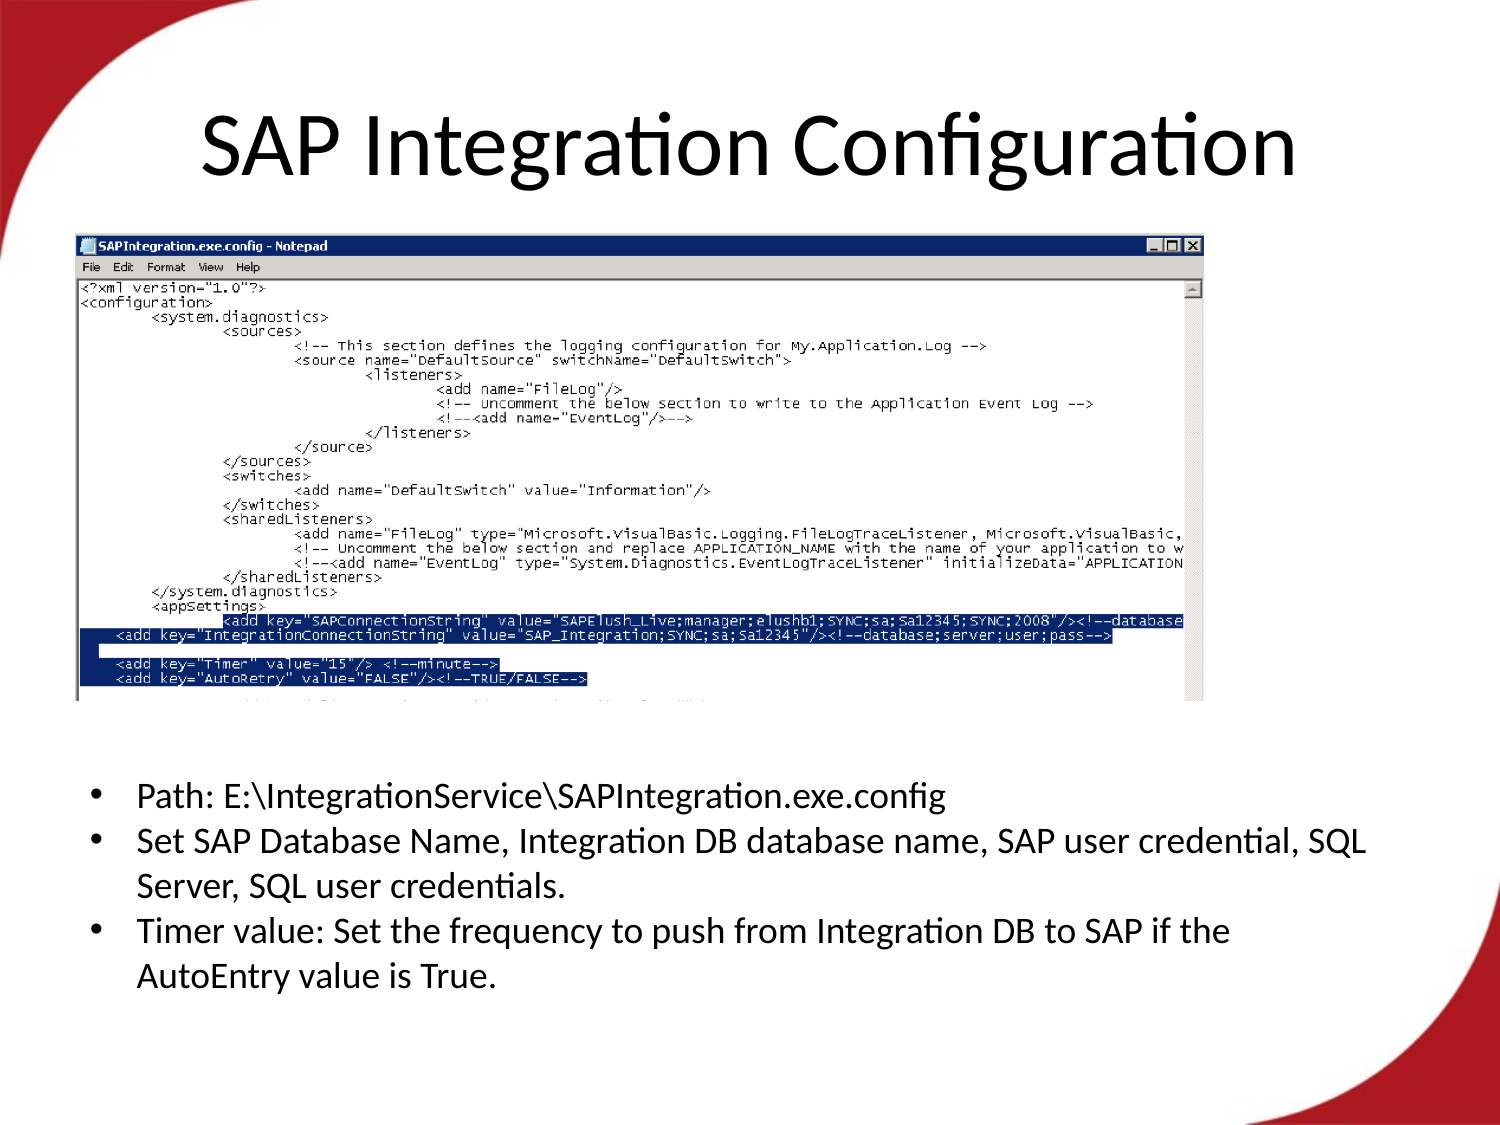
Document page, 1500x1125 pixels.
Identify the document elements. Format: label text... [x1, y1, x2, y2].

picture [0, 0, 1500, 1125]
title SAP Integration Configuration [75, 45, 1425, 233]
text_box Path: E:\IntegrationService\SAPIntegration.exe.config Set SAP Database Name, Integration DB database name, SAP user credential, SQL Server, SQL user credentials. Timer value: Set the frequency to push from Integration DB to SAP if the AutoEntry value is True. [75, 763, 1387, 1004]
